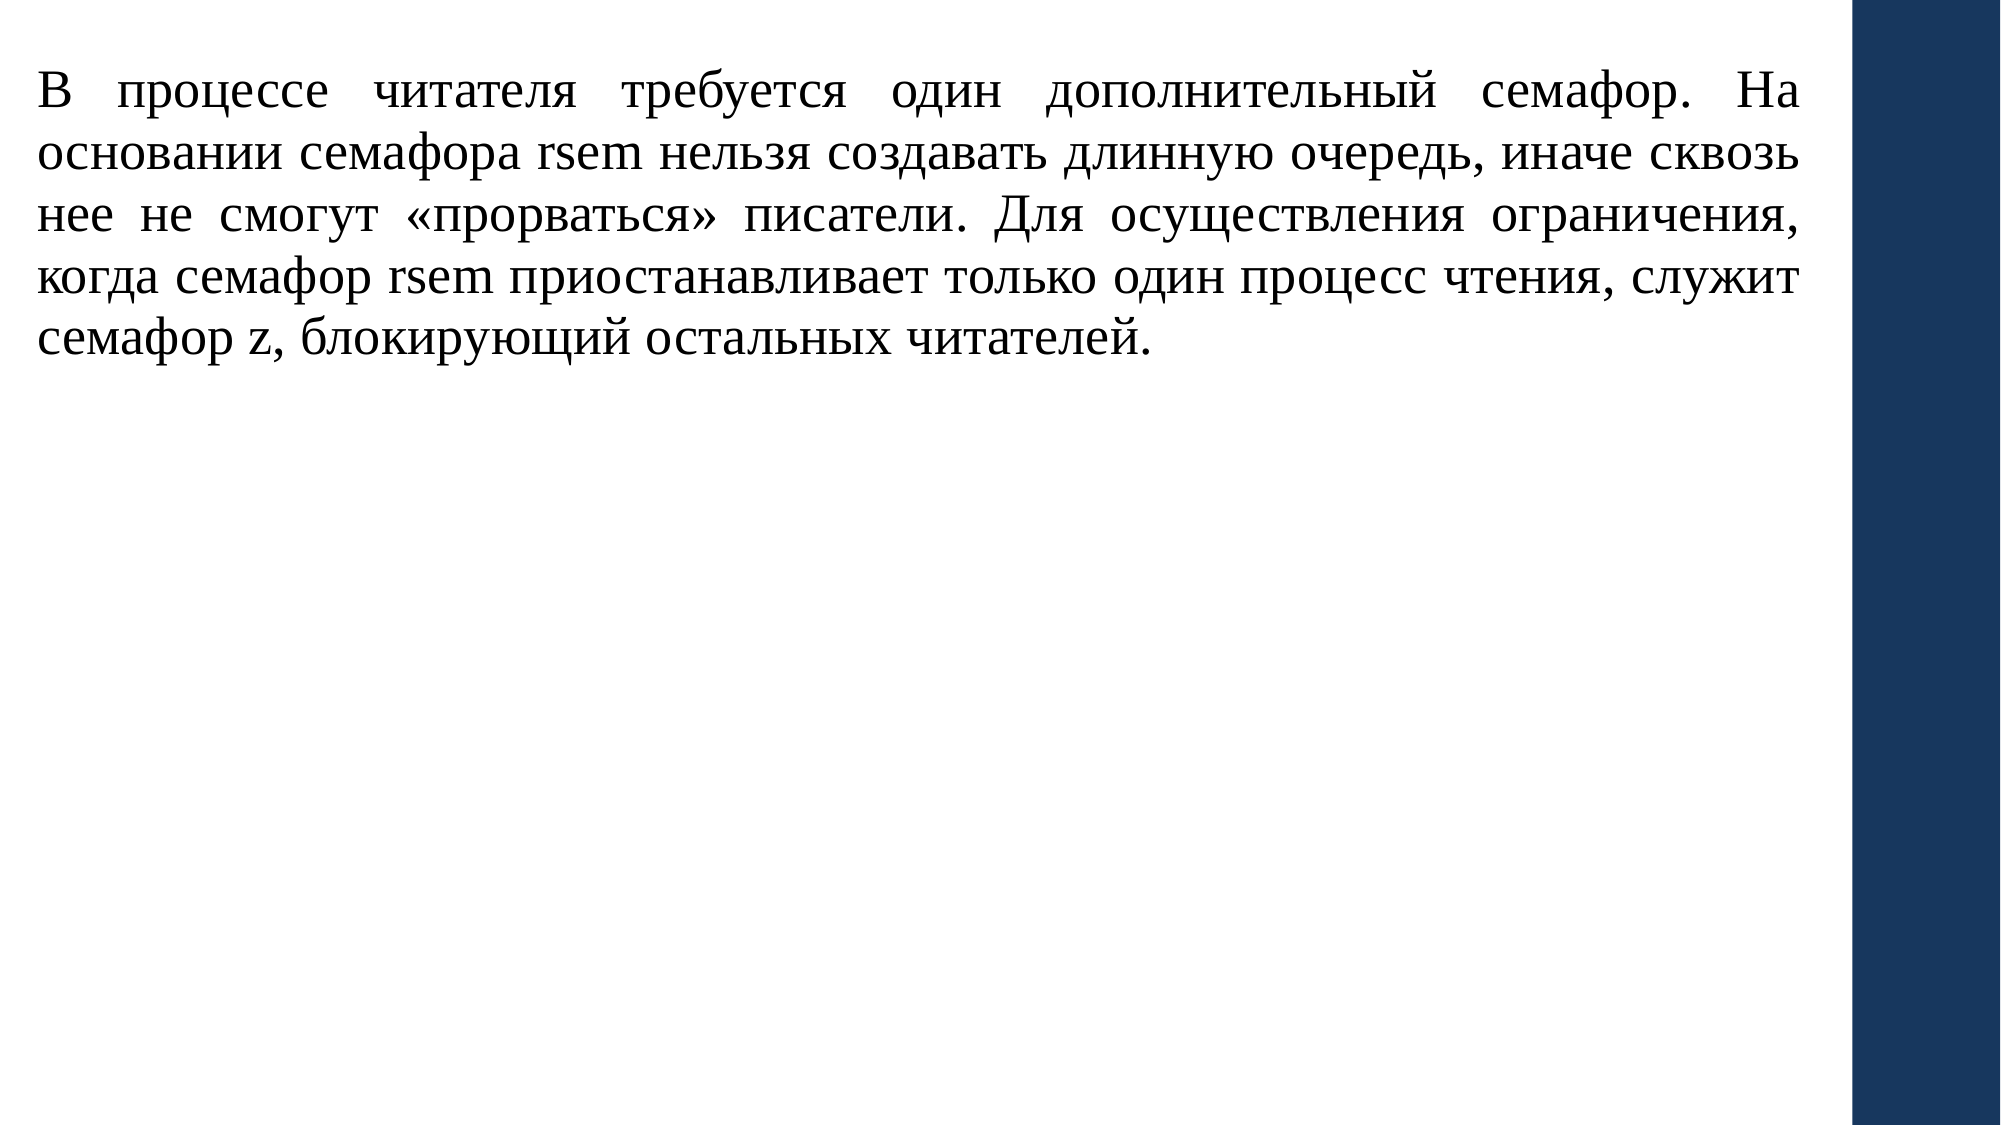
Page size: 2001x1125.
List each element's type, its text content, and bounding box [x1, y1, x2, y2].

list В процессе читателя требуется один дополнительный семафор. На основании семафора rsem нельзя создавать длинную очередь, иначе сквозь нее не смогут «прорваться» писатели. Для осуществления ограничения, когда семафор rsem приостанавливает только один процесс чтения, служит семафор z, блокирующий остальных читателей. [22, 50, 1819, 765]
